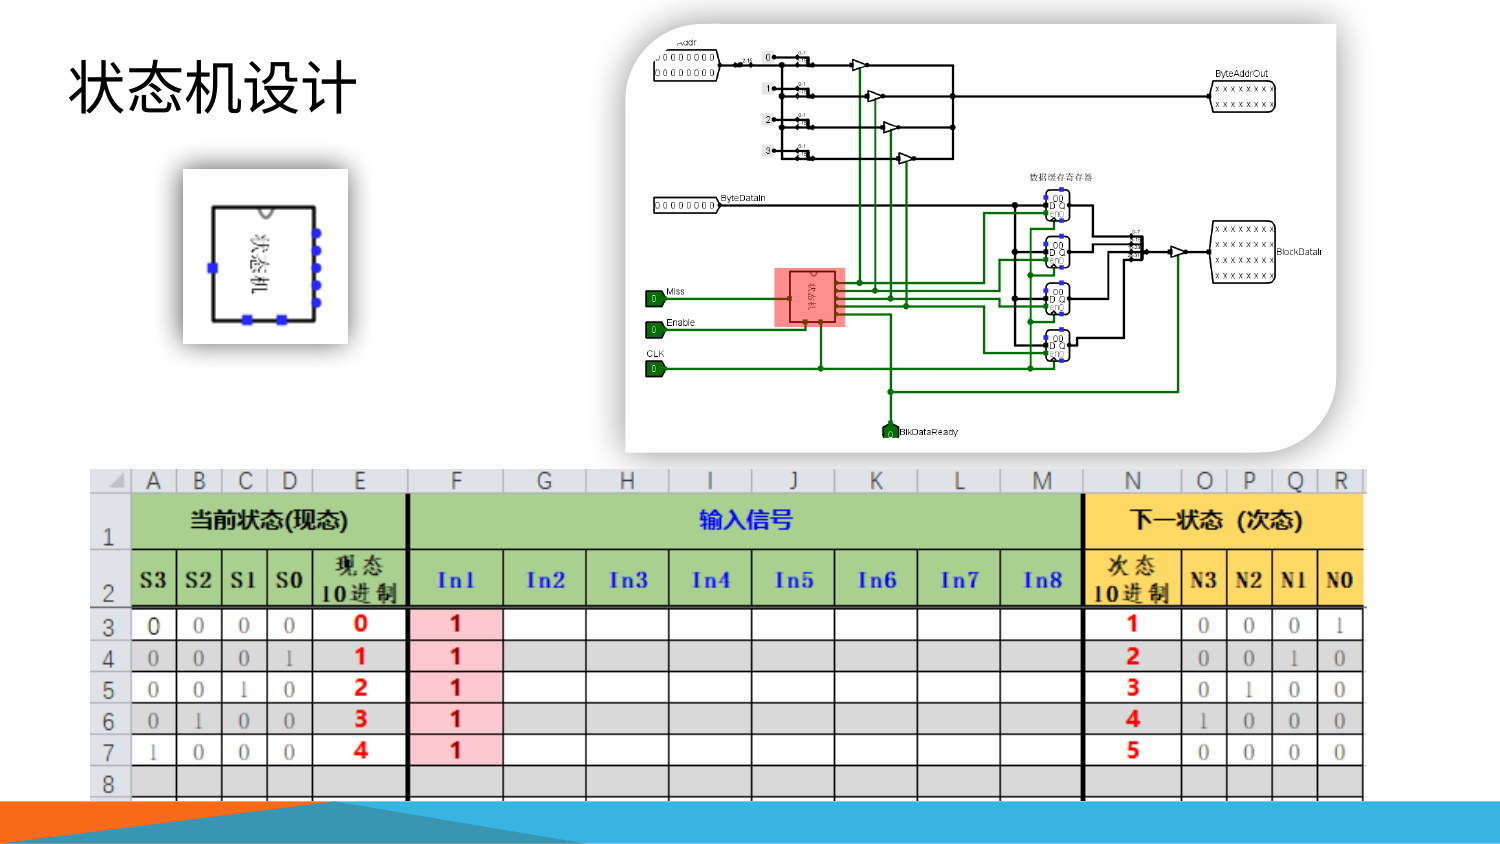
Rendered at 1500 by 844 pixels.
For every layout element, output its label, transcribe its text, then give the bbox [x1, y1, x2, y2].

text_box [632, 31, 1330, 446]
title 状态机设计 [53, 43, 627, 112]
picture [182, 169, 348, 344]
picture [89, 468, 1367, 801]
